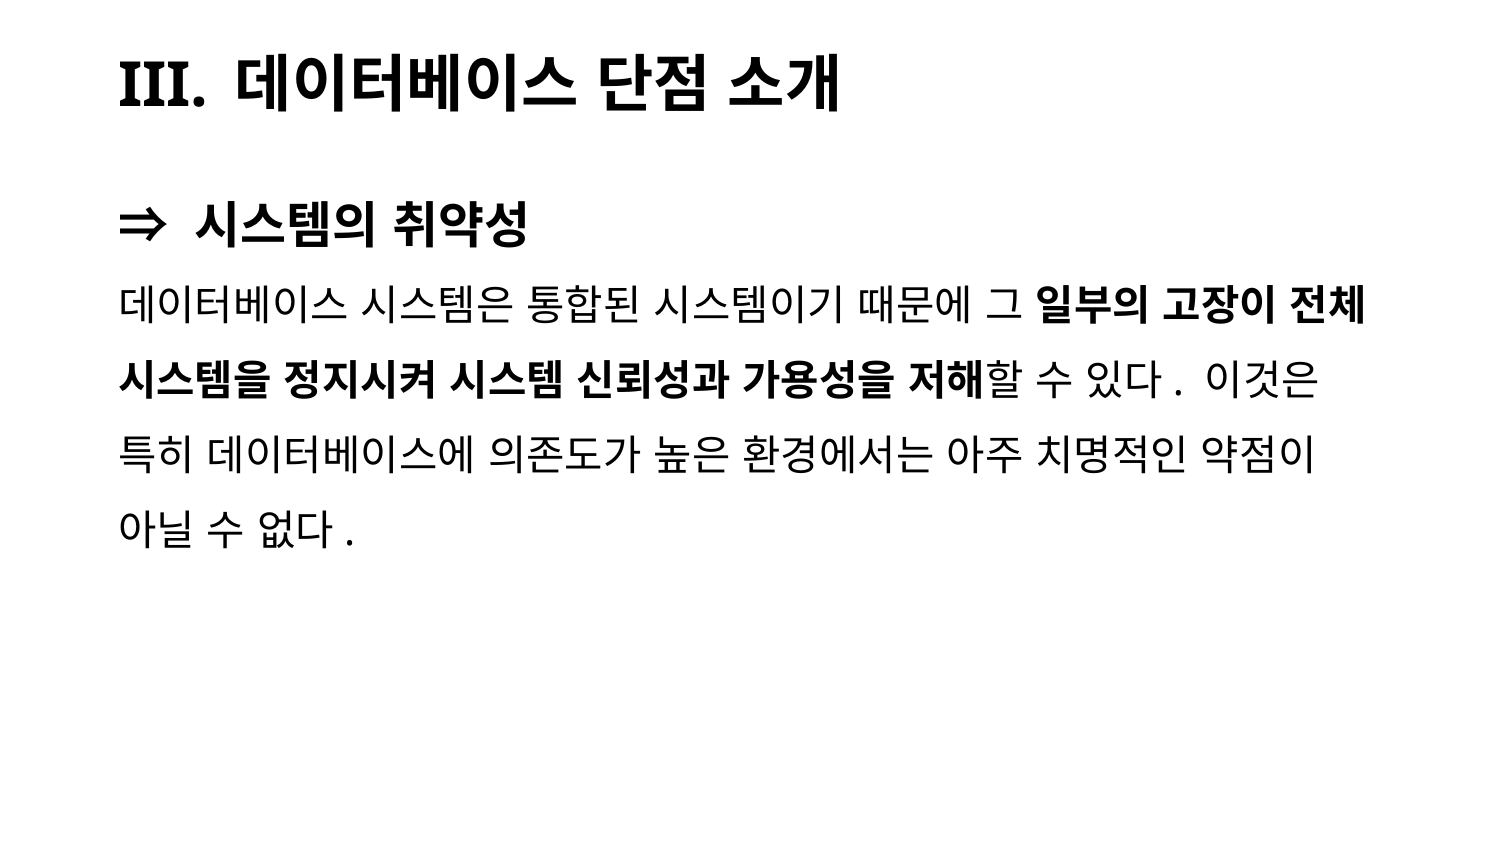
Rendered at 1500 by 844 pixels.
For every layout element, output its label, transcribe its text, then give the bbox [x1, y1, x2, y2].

list ⇒ 시스템의 취약성 데이터베이스 시스템은 통합된 시스템이기 때문에 그 일부의 고장이 전체 시스템을 정지시켜 시스템 신뢰성과 가용성을 저해할 수 있다. 이것은 특히 데이터베이스에 의존도가 높은 환경에서는 아주 치명적인 약점이 아닐 수 없다. [103, 156, 1397, 760]
title III. 데이터베이스 단점 소개 [103, 44, 1397, 128]
